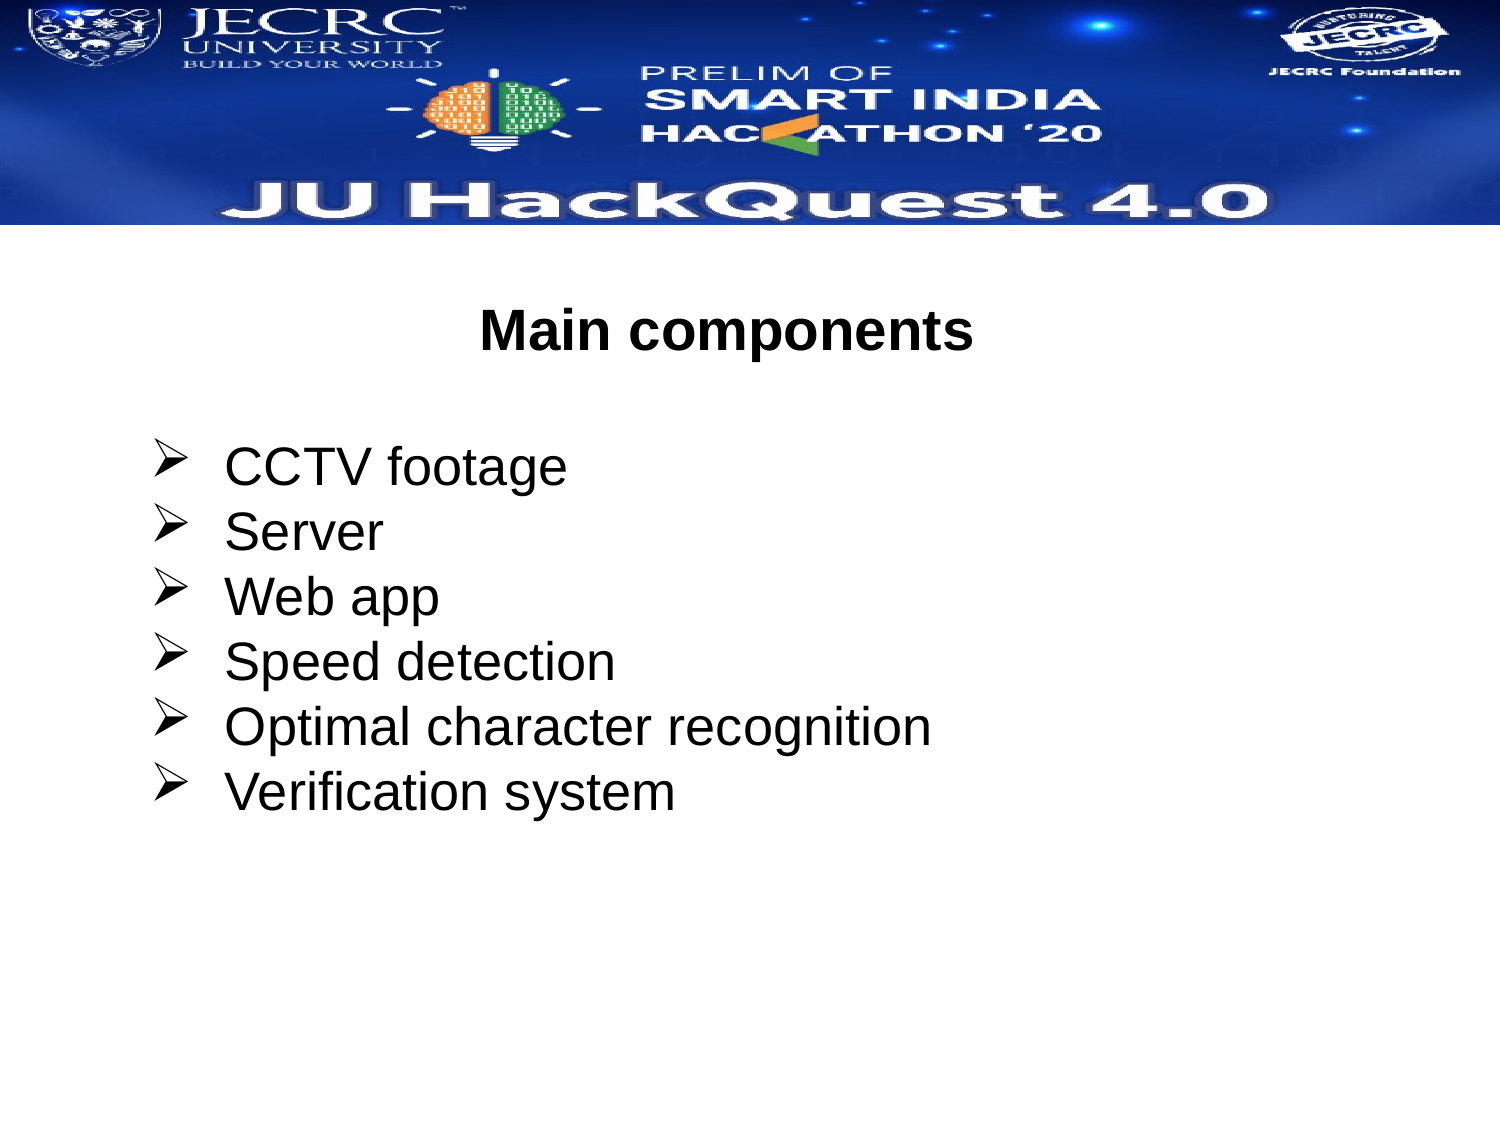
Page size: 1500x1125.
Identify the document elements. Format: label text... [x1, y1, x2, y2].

picture [0, 0, 1500, 226]
text_box CCTV footage Server Web app Speed detection Optimal character recognition Verification system [134, 424, 1395, 1026]
